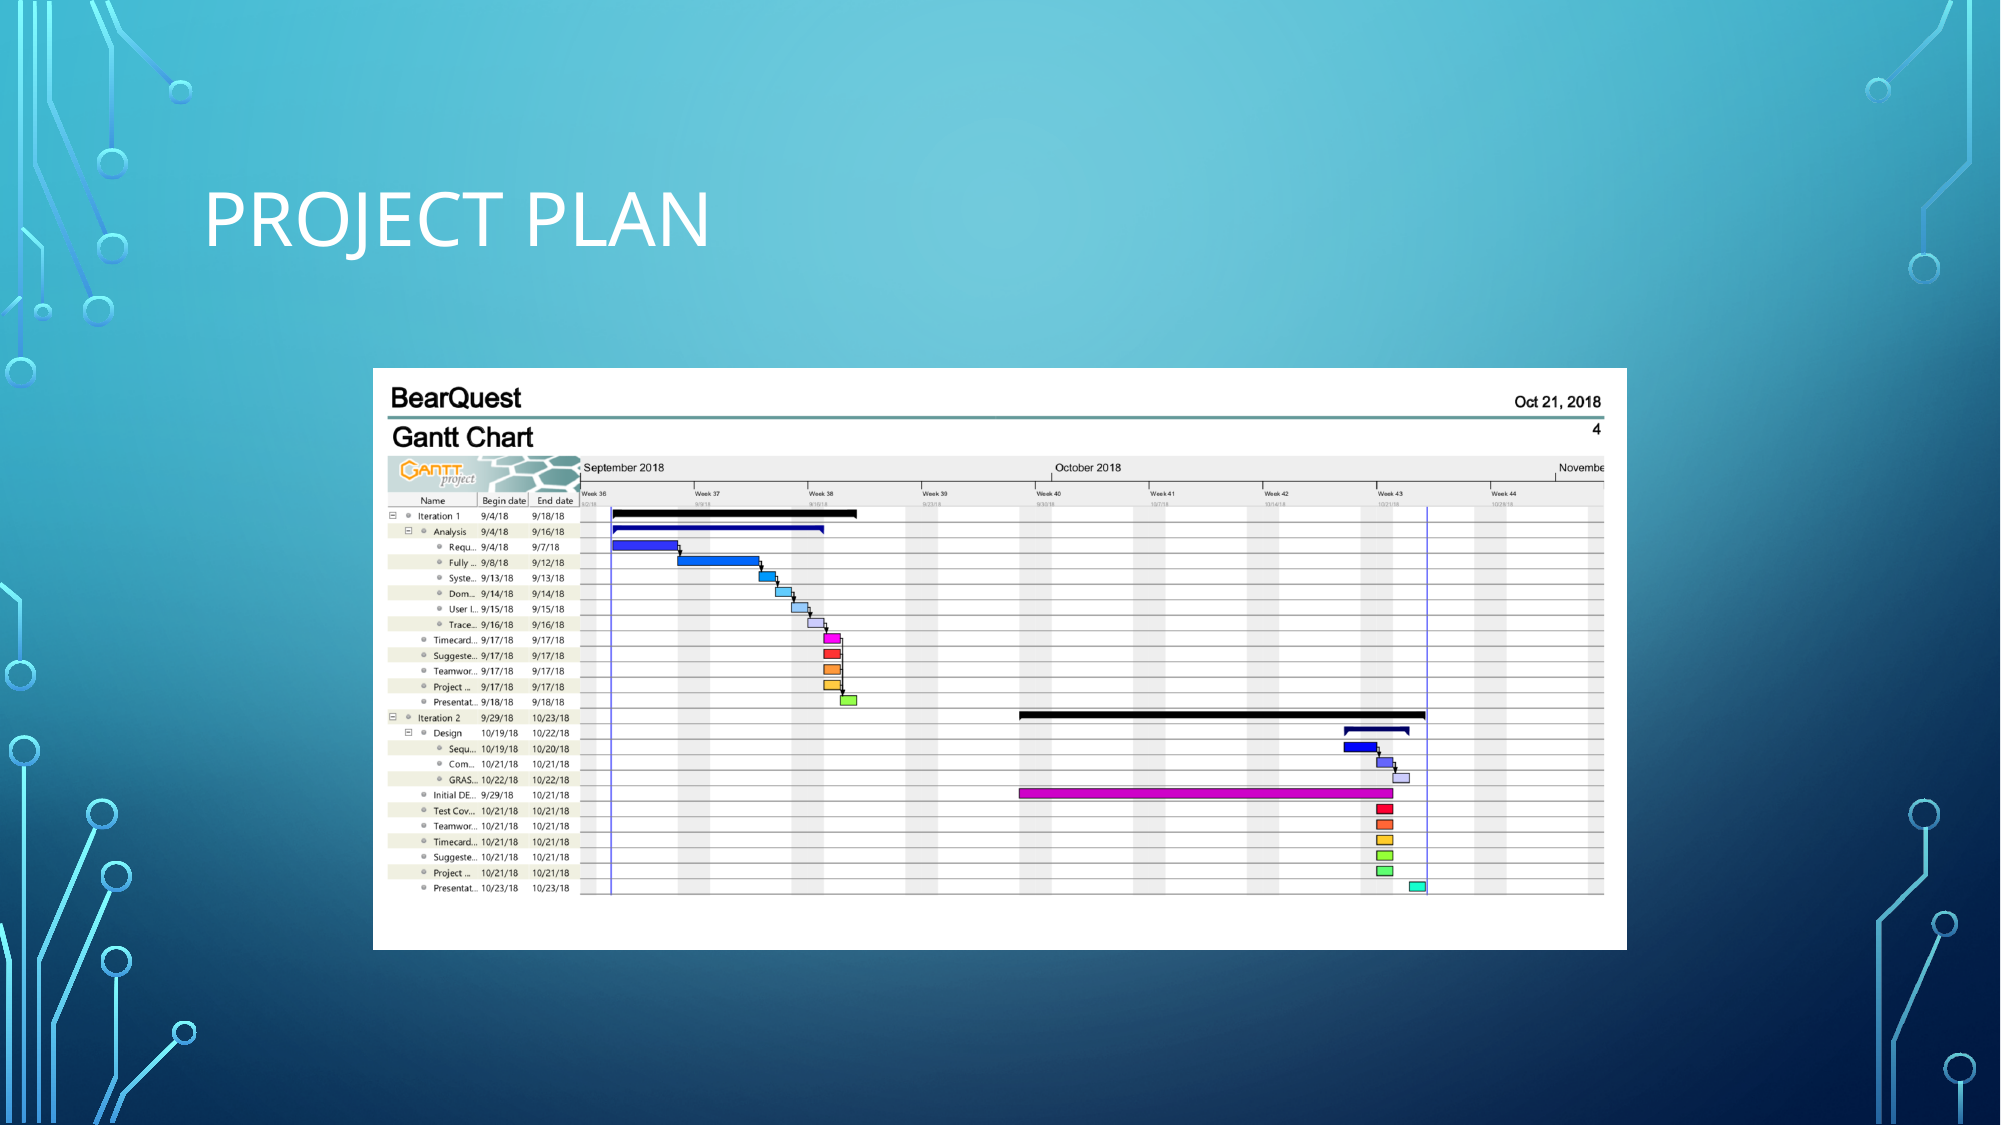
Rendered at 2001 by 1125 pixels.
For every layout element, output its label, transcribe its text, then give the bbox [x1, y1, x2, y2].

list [372, 368, 1627, 951]
title Project Plan [187, 101, 1813, 344]
